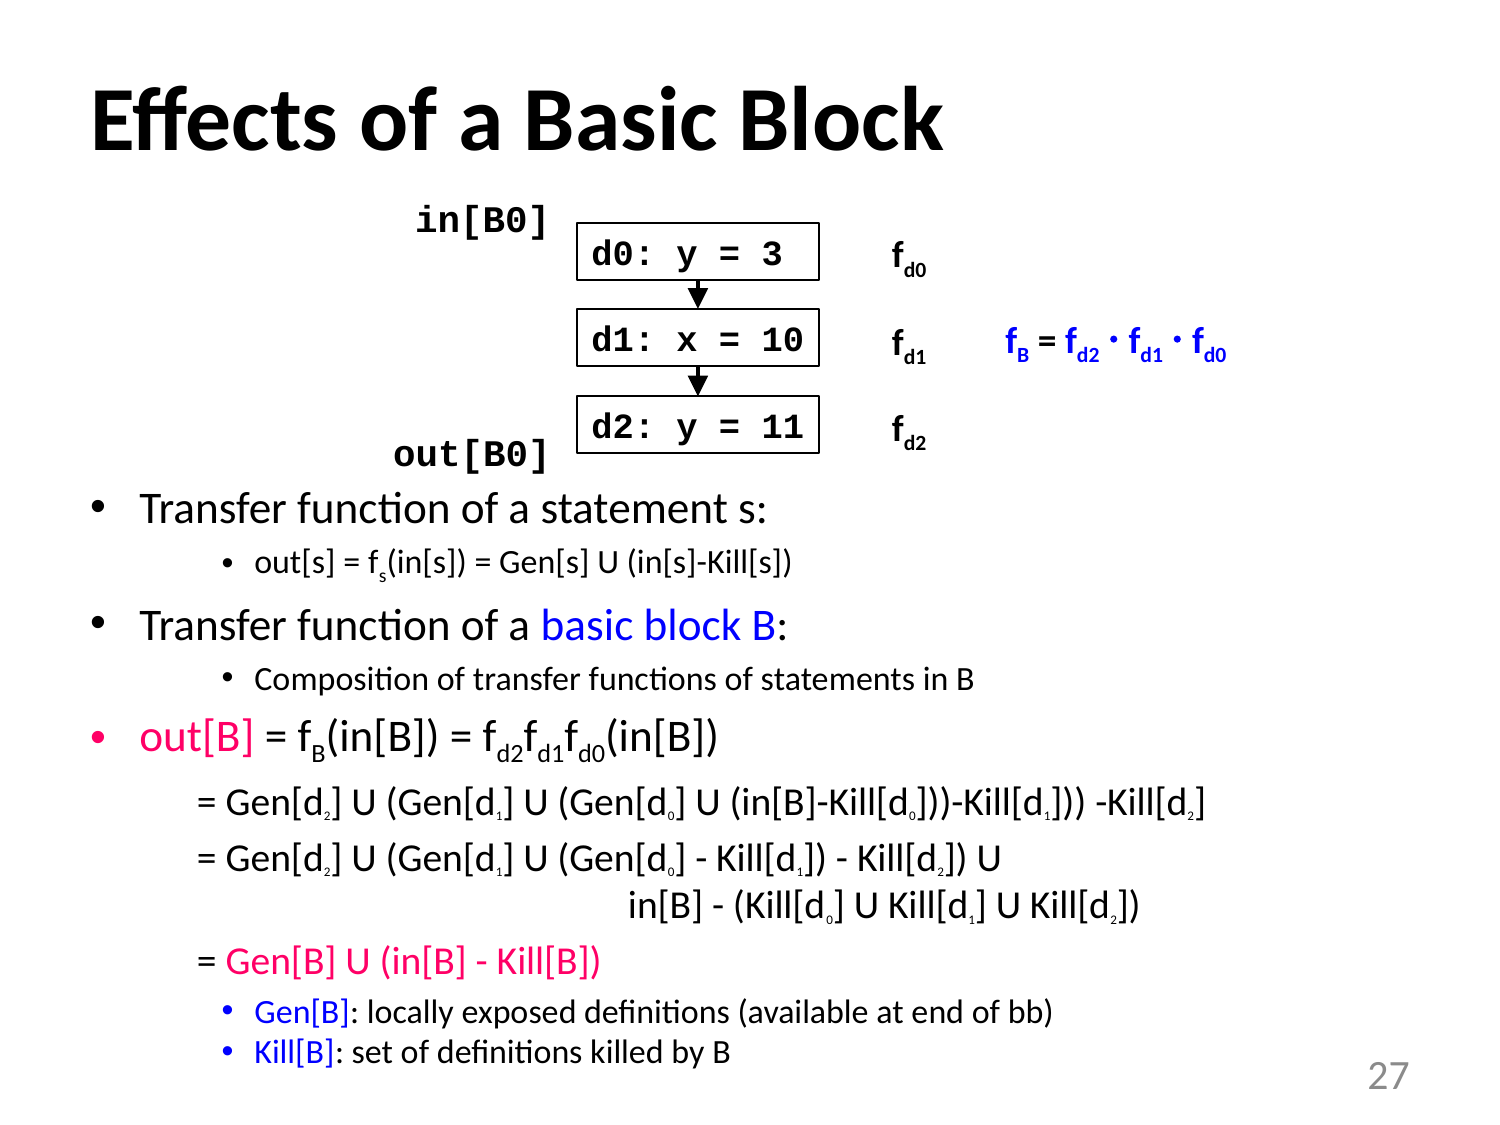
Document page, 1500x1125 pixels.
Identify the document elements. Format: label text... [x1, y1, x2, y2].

text_box in[B0] [400, 187, 566, 248]
title Effects of a Basic Block [75, 19, 1425, 208]
list Transfer function of a statement s: out[s] = fs(in[s]) = Gen[s] U (in[s]-Kill[s]) Transfer function of a basic block B: Composition of transfer functions of statements in B out[B] = fB(in[B]) = fd2fd1fd0(in[B]) = Gen[d2] U (Gen[d1] U (Gen[d0] U (in[B]-Kill[d0]))-Kill[d1])) -Kill[d2] = Gen[d2] U (Gen[d1] U (Gen[d0] - Kill[d1]) - Kill[d2]) U in[B] - (Kill[d0] U Kill[d1] U Kill[d2]) = Gen[B] U (in[B] - Kill[B]) Gen[B]: locally exposed definitions (available at end of bb) Kill[B]: set of definitions killed by B [75, 471, 1425, 1084]
text_box fB = fd2fd1fd0 [990, 296, 1242, 375]
text_box d2: y = 11 [576, 396, 819, 454]
text_box fd2 [877, 396, 942, 462]
slide_number 27 [1074, 1042, 1425, 1103]
text_box fd1 [877, 310, 942, 377]
text_box out[B0] [378, 421, 566, 481]
text_box d0: y = 3 [576, 223, 819, 281]
text_box d1: x = 10 [576, 308, 819, 366]
text_box fd0 [877, 223, 942, 289]
